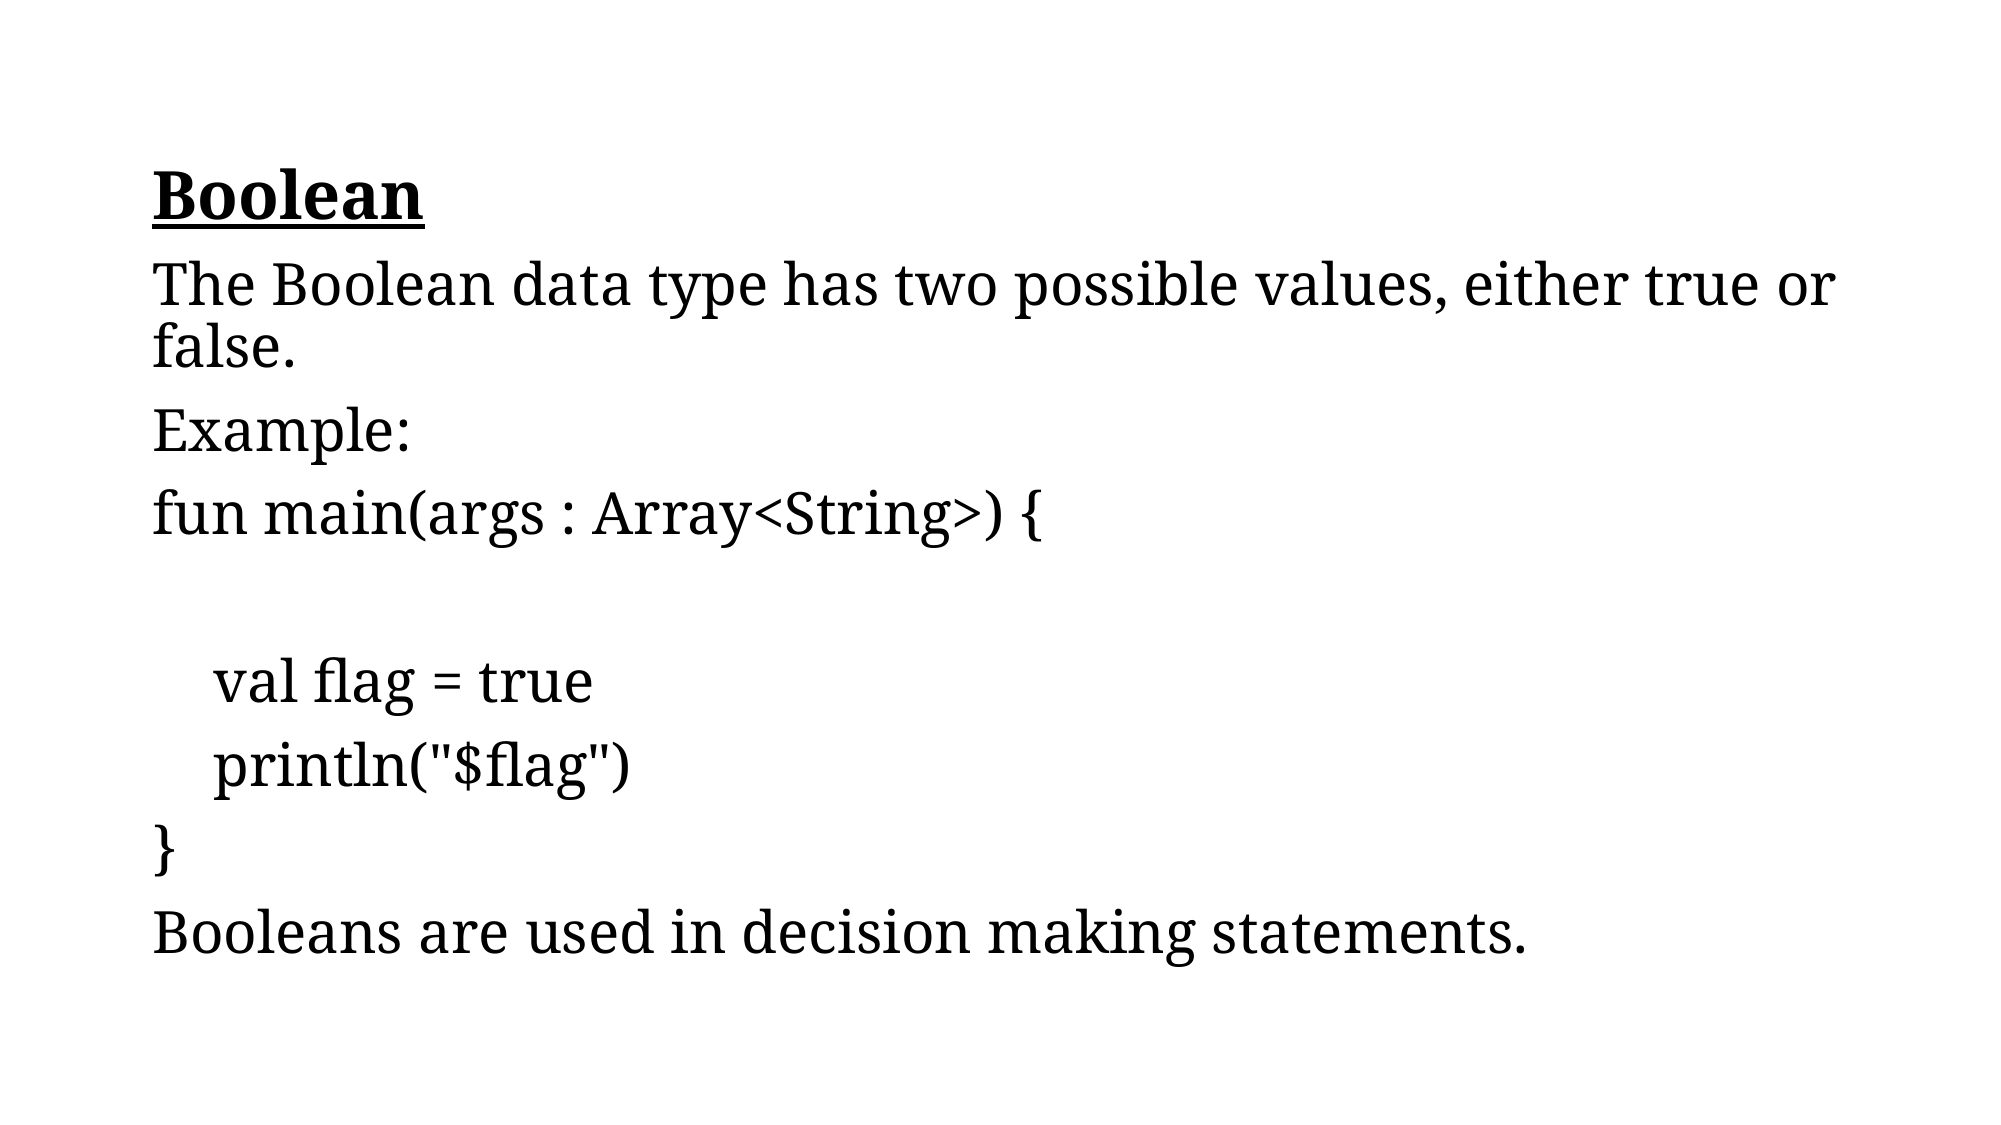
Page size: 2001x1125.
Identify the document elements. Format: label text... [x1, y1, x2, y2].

list Boolean The Boolean data type has two possible values, either true or false. Example: fun main(args : Array<String>) { val flag = true println("$flag") } Booleans are used in decision making statements. [137, 154, 1863, 1056]
